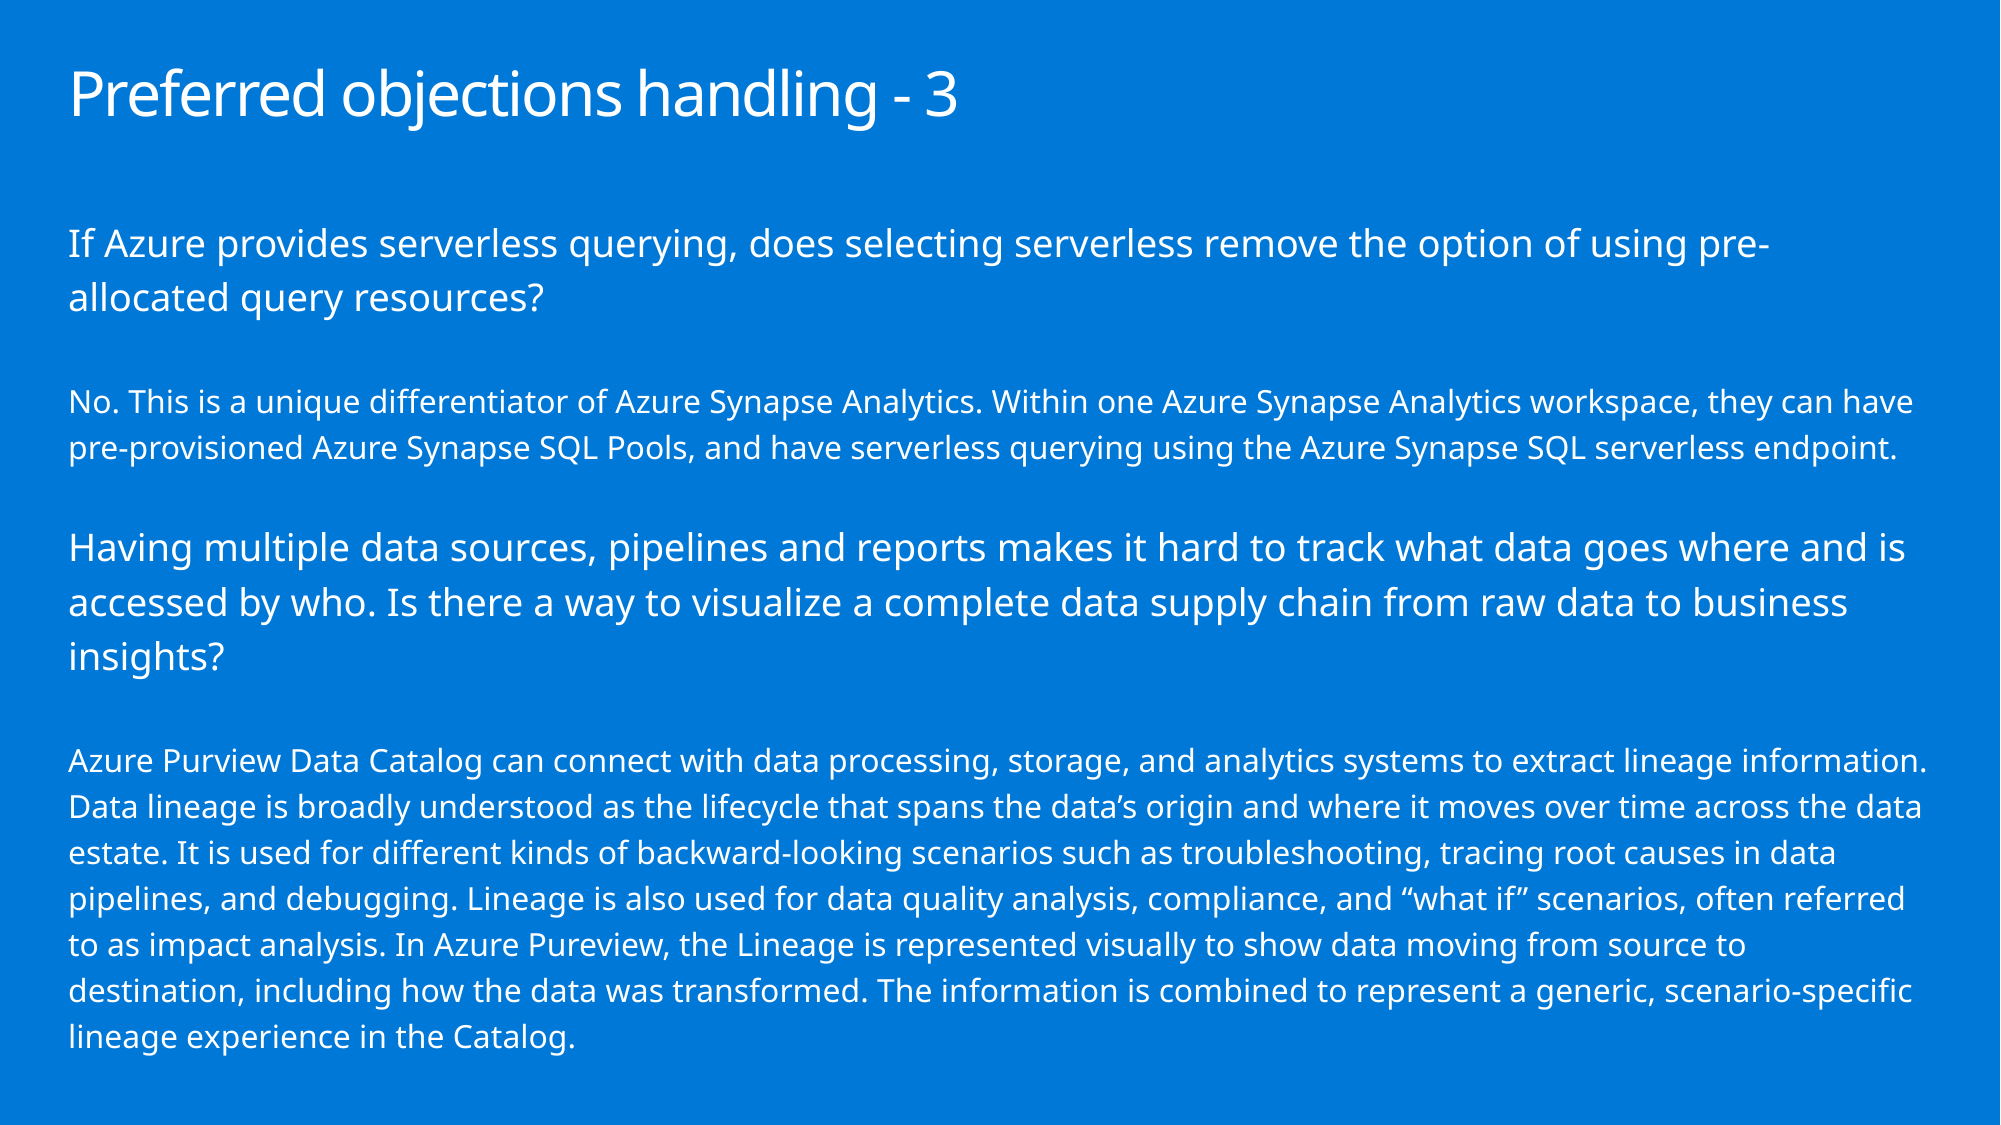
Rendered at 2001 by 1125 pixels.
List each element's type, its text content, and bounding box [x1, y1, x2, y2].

title Preferred objections handling - 3 [44, 47, 1957, 196]
list If Azure provides serverless querying, does selecting serverless remove the option of using pre-allocated query resources? No. This is a unique differentiator of Azure Synapse Analytics. Within one Azure Synapse Analytics workspace, they can have pre-provisioned Azure Synapse SQL Pools, and have serverless querying using the Azure Synapse SQL serverless endpoint. Having multiple data sources, pipelines and reports makes it hard to track what data goes where and is accessed by who. Is there a way to visualize a complete data supply chain from raw data to business insights? Azure Purview Data Catalog can connect with data processing, storage, and analytics systems to extract lineage information. Data lineage is broadly understood as the lifecycle that spans the data’s origin and where it moves over time across the data estate. It is used for different kinds of backward-looking scenarios such as troubleshooting, tracing root causes in data pipelines, and debugging. Lineage is also used for data quality analysis, compliance, and “what if” scenarios, often referred to as impact analysis. In Azure Pureview, the Lineage is represented visually to show data moving from source to destination, including how the data was transformed. The information is combined to represent a generic, scenario-specific lineage experience in the Catalog. [44, 195, 1956, 1125]
